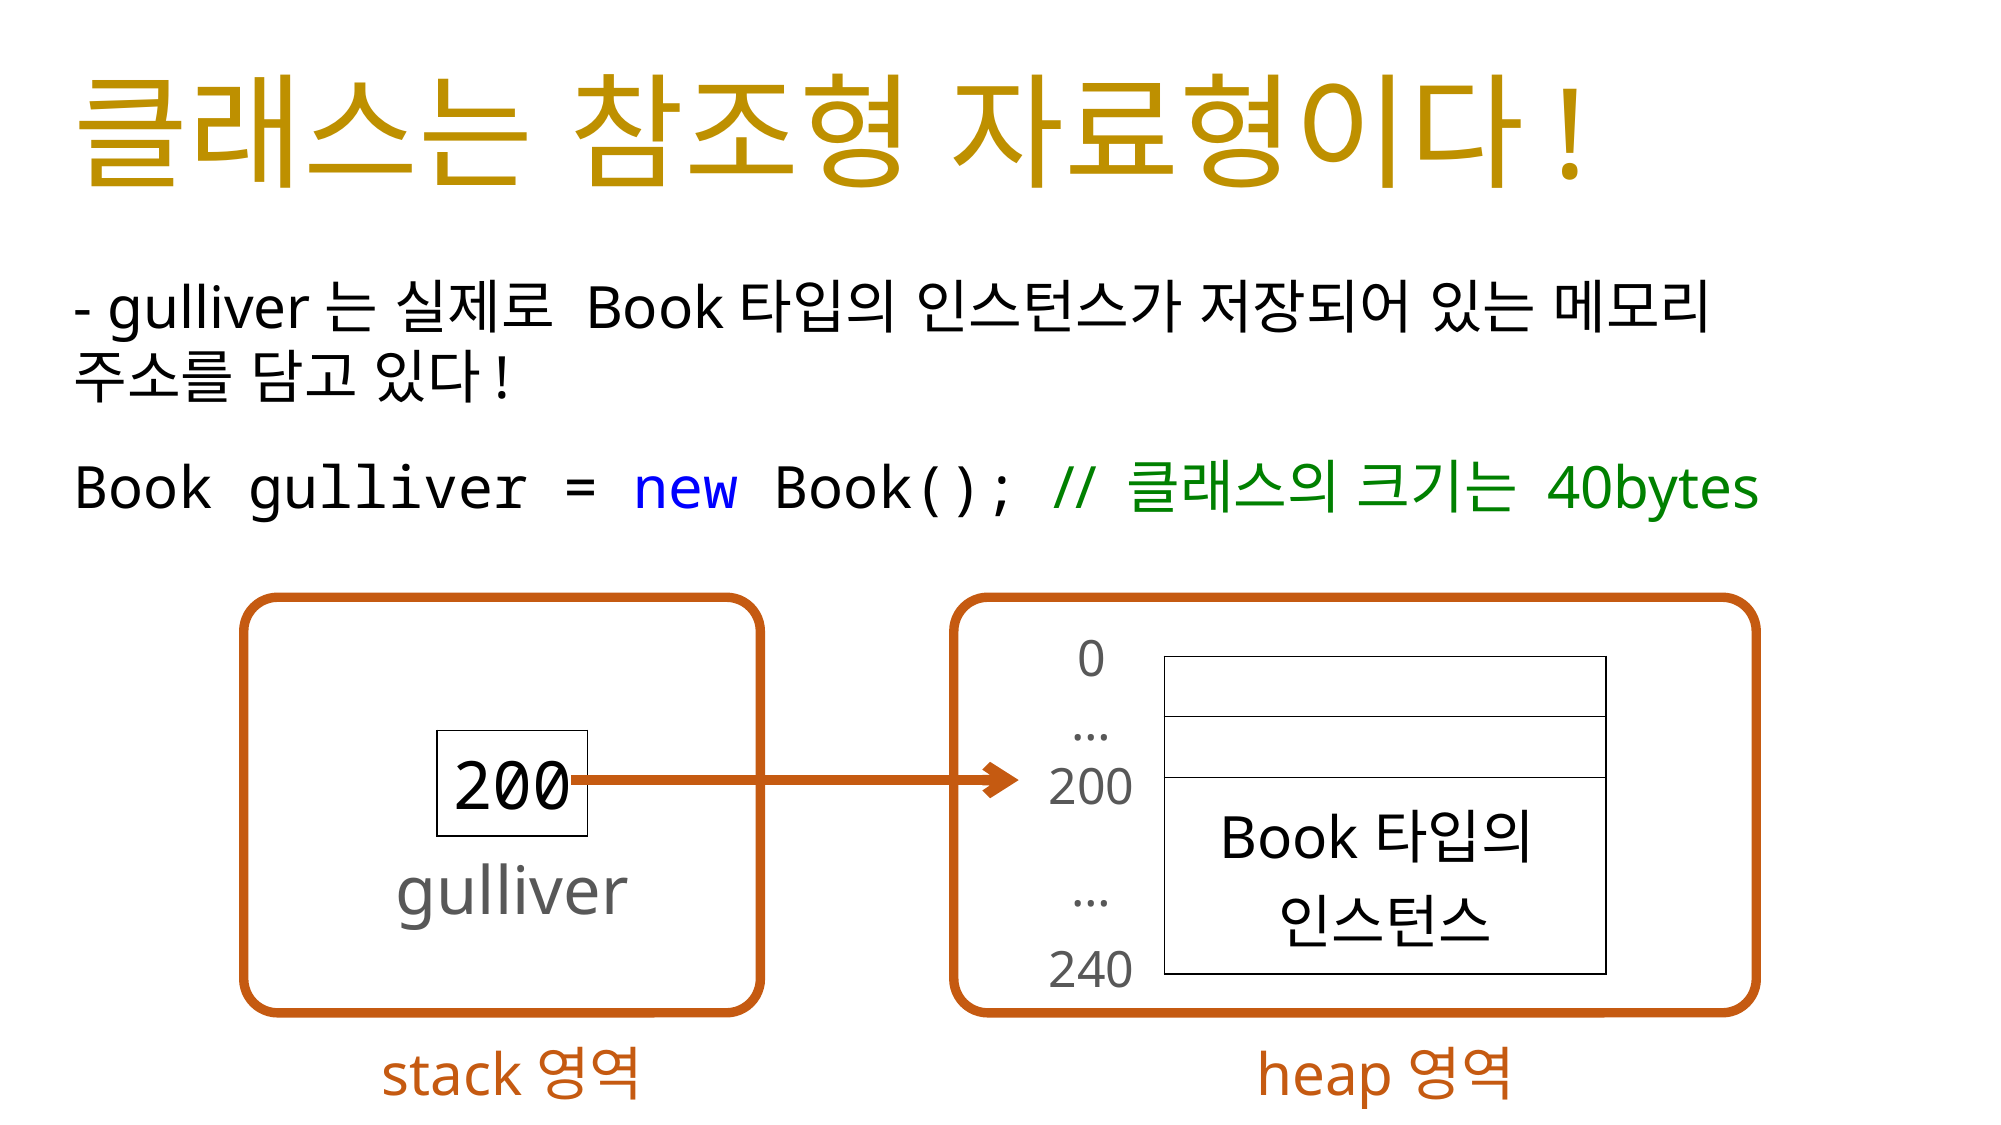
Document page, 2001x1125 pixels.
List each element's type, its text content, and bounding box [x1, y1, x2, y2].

title 클래스는 참조형 자료형이다! [59, 29, 1784, 247]
text_box Book gulliver = new Book(); // 클래스의 크기는 40bytes [59, 442, 1903, 527]
text_box [952, 596, 1758, 1014]
text_box - gulliver는 실제로 Book타입의 인스턴스가 저장되어 있는 메모리 주소를 담고 있다! [59, 262, 1903, 418]
text_box stack영역 [302, 1029, 722, 1115]
text_box [242, 596, 762, 1014]
text_box heap영역 [1176, 1029, 1595, 1115]
